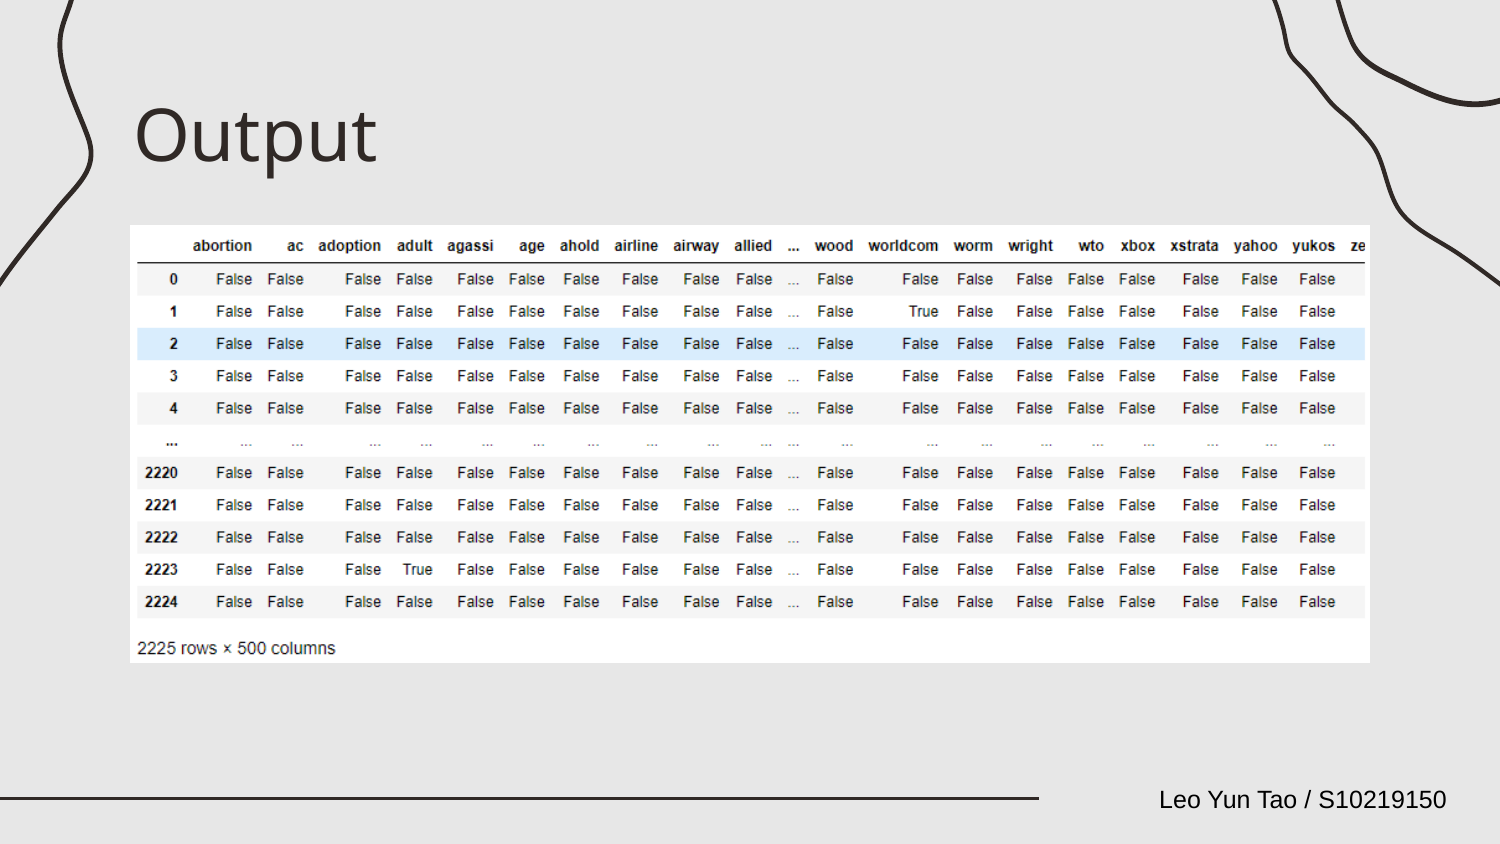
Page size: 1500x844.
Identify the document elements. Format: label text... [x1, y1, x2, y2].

title Output [118, 85, 1382, 180]
text_box Leo Yun Tao / S10219150 [1038, 759, 1463, 838]
picture [130, 225, 1370, 664]
